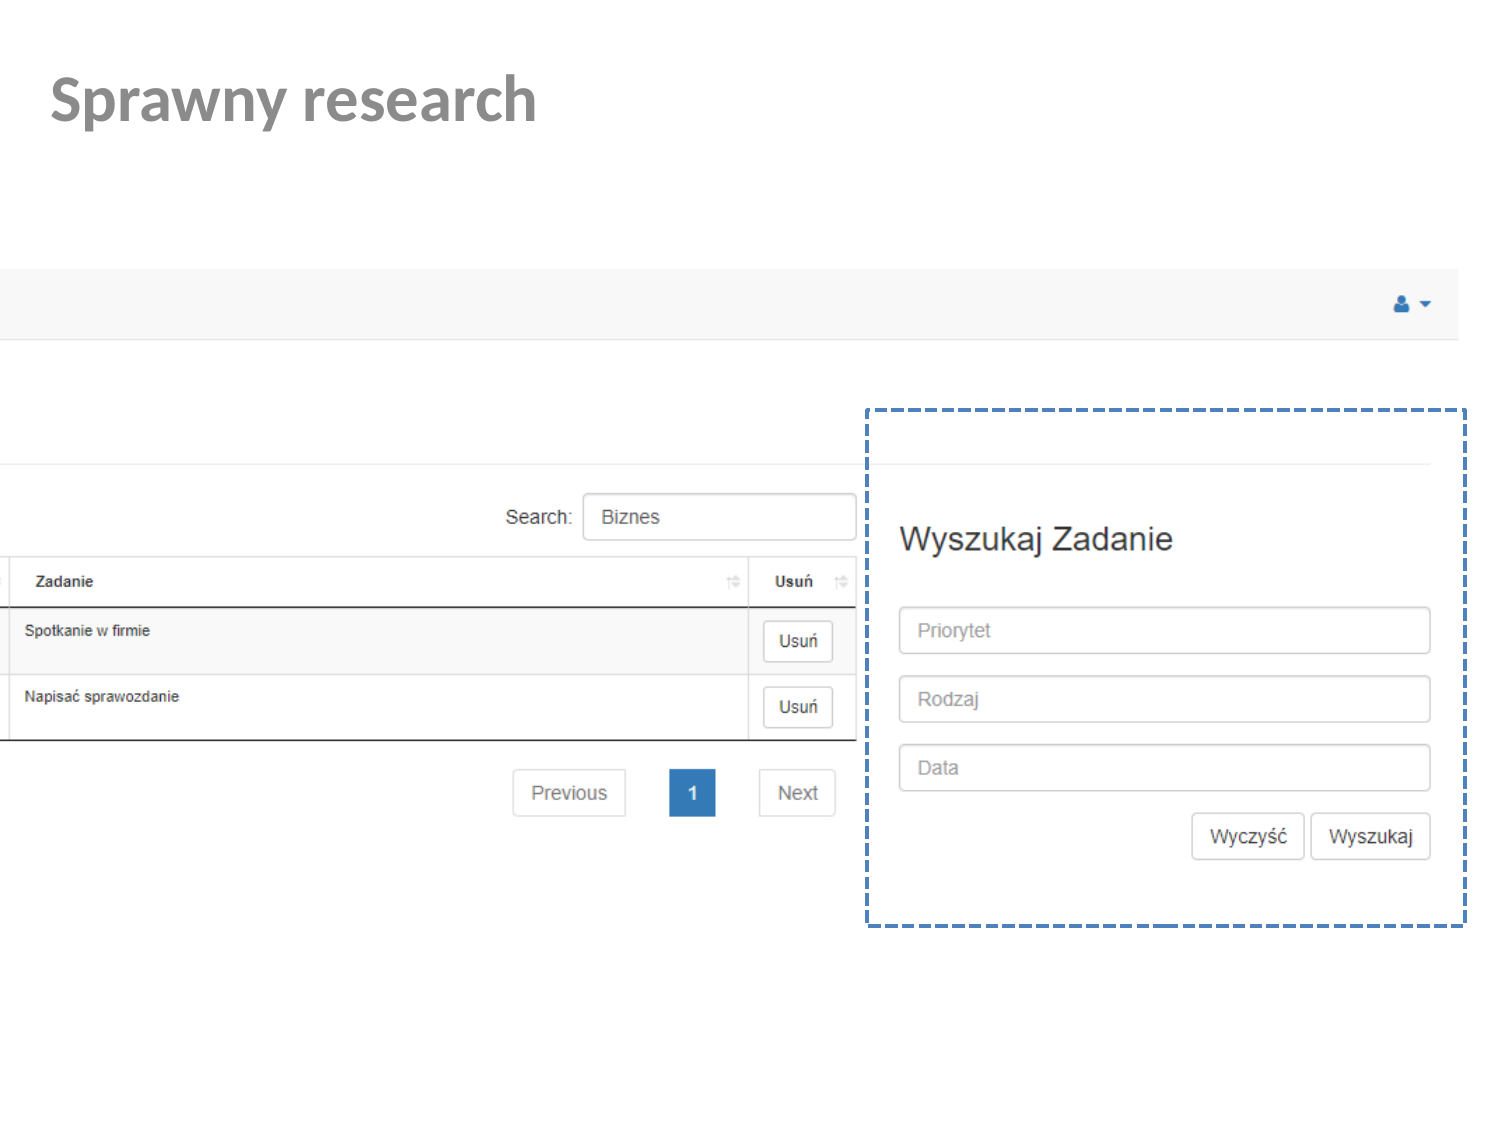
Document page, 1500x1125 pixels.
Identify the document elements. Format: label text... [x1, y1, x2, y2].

text_box [1463, 408, 1467, 926]
picture [0, 269, 1459, 971]
text_box Sprawny research [35, 46, 1086, 172]
